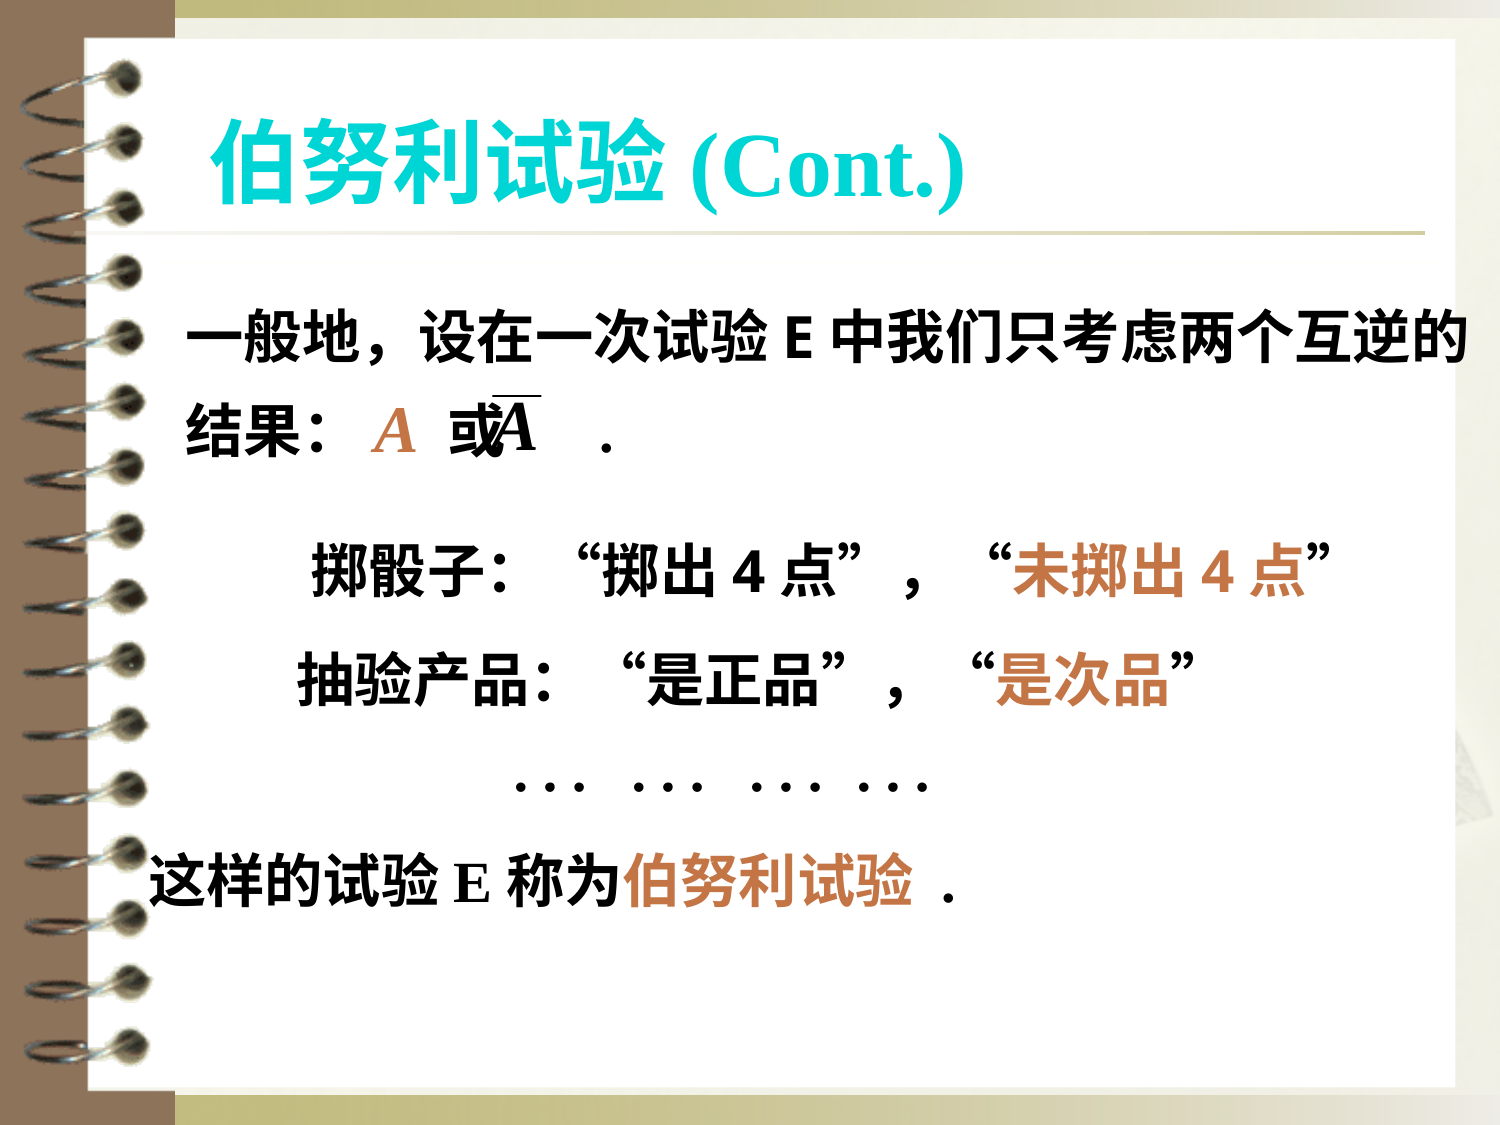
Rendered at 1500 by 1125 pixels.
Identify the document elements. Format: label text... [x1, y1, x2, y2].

text_box 这样的试验E称为伯努利试验 . [133, 836, 1067, 922]
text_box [621, 769, 725, 814]
text_box 掷骰子：“掷出4点”，“未掷出4点” [242, 527, 1500, 612]
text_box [739, 769, 843, 814]
text_box 伯努利试验(Cont.) [194, 97, 983, 223]
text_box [503, 769, 607, 814]
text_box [845, 769, 949, 814]
picture [0, 0, 175, 1125]
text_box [170, 278, 1500, 475]
text_box 抽验产品：“是正品”，“是次品” [228, 635, 1374, 721]
